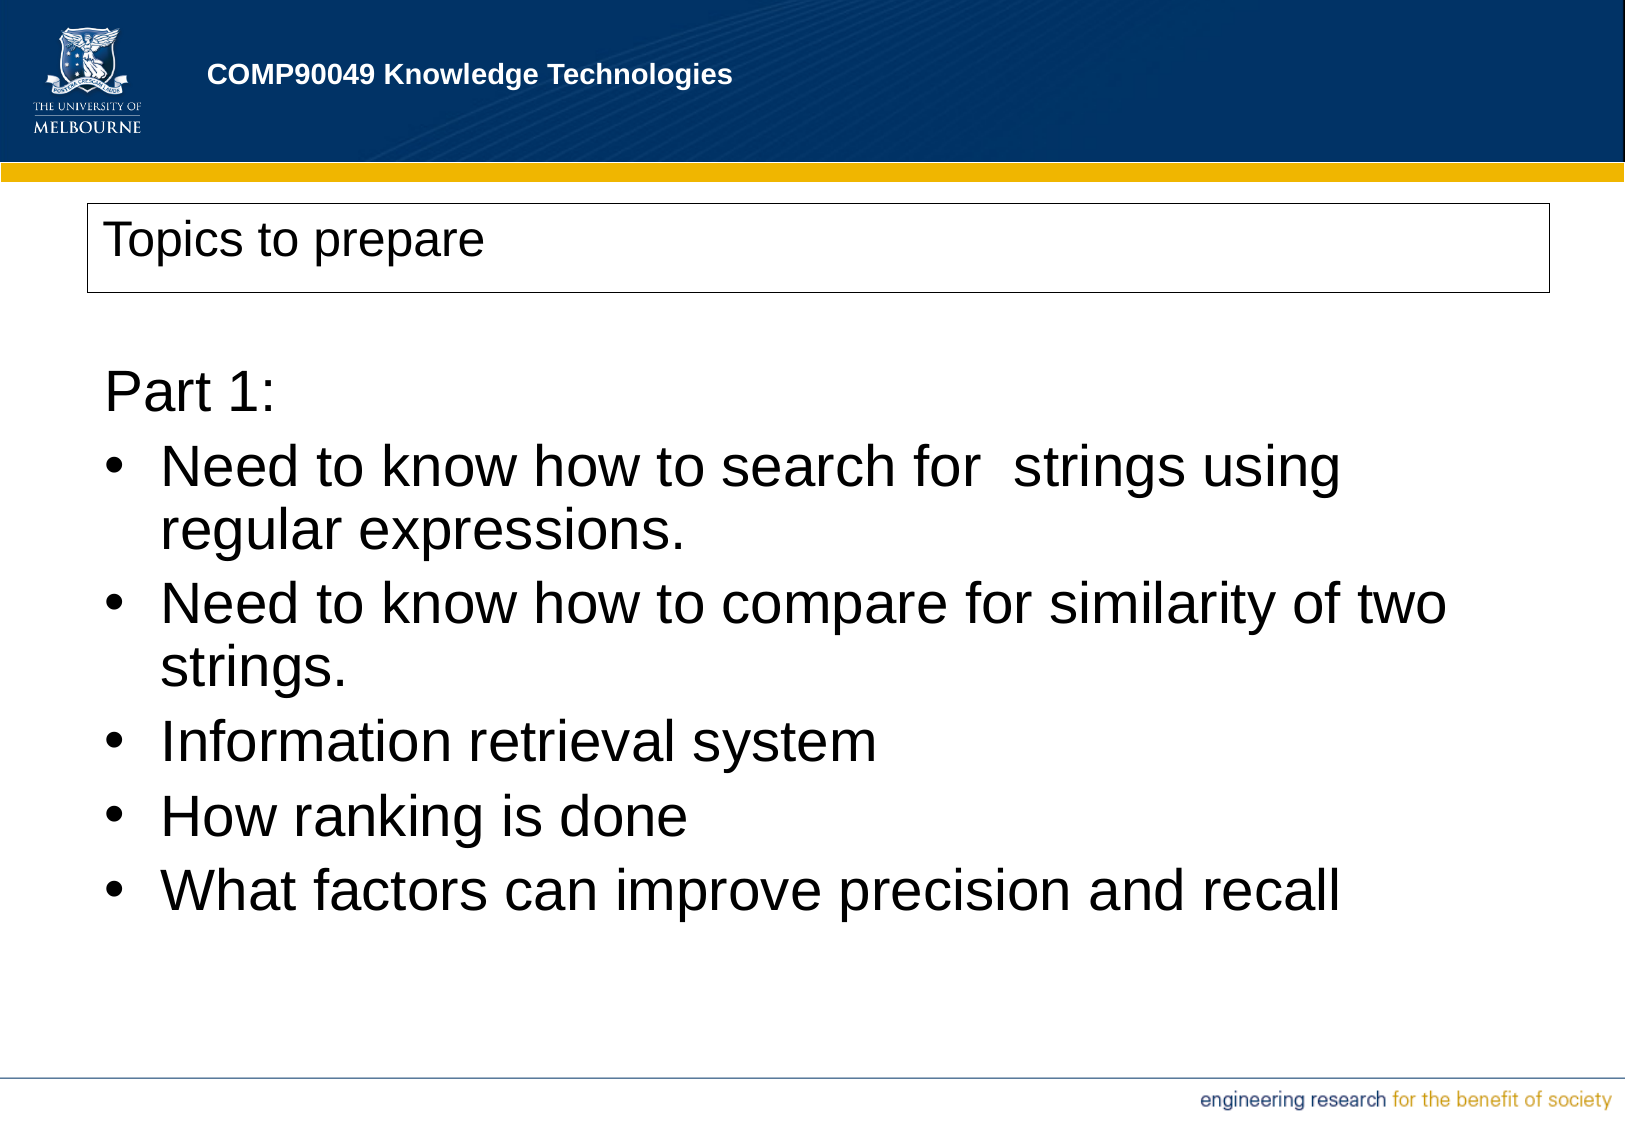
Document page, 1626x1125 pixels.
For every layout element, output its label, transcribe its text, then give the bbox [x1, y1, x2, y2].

picture [1118, 1087, 1624, 1119]
list Part 1: Need to know how to search for strings using regular expressions. Need to know how to compare for similarity of two strings. Information retrieval system How ranking is done What factors can improve precision and recall [89, 292, 1536, 1031]
picture [0, 0, 1625, 162]
title Topics to prepare [87, 203, 1550, 293]
